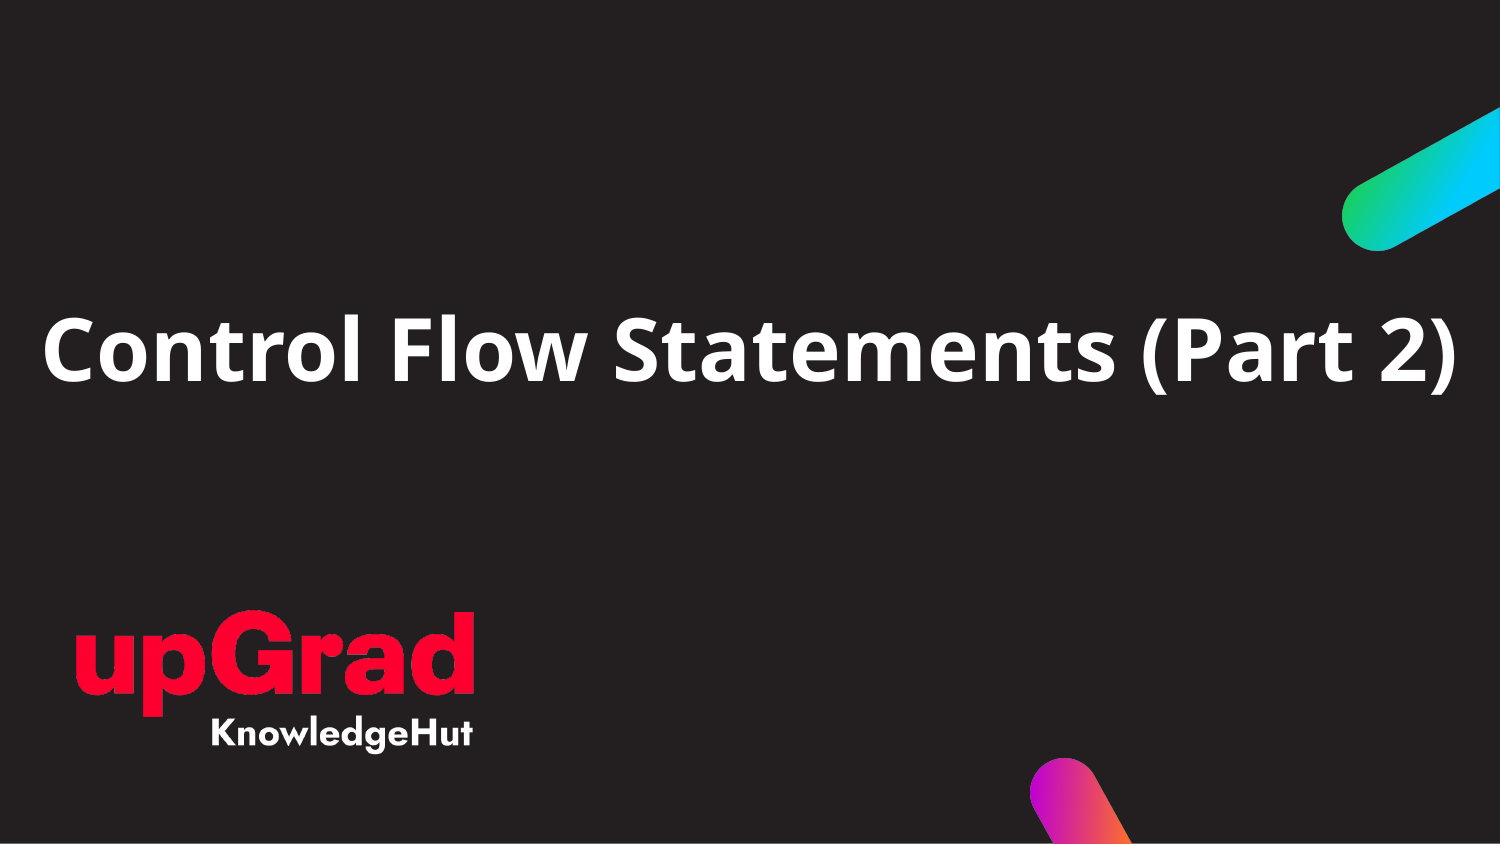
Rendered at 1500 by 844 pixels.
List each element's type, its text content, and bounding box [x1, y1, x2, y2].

text_box Control Flow Statements (Part 2) [0, 279, 1500, 565]
picture [1030, 758, 1132, 844]
picture [76, 610, 484, 759]
picture [1342, 107, 1500, 251]
